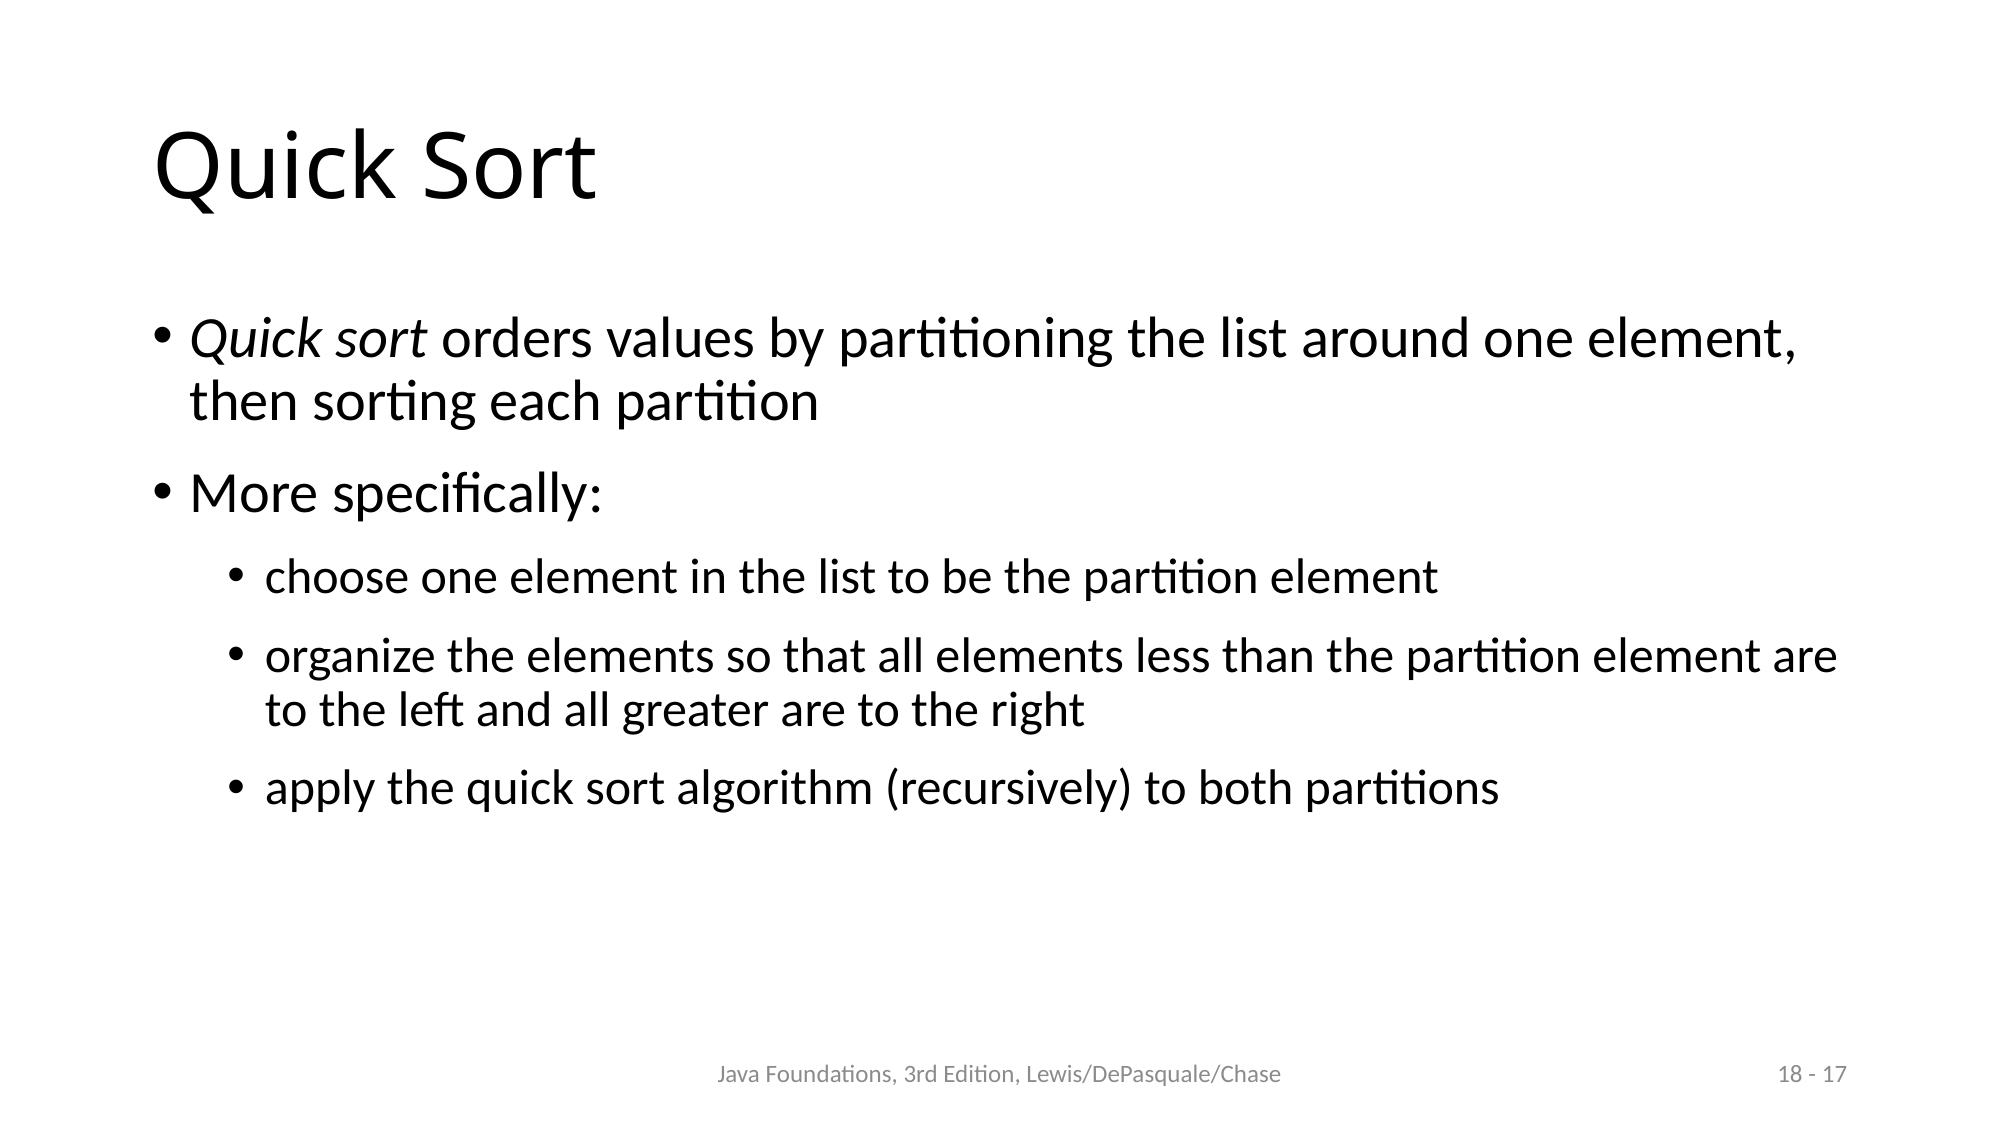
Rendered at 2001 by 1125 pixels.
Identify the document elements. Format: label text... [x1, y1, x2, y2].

list Quick sort orders values by partitioning the list around one element, then sorting each partition More specifically: choose one element in the list to be the partition element organize the elements so that all elements less than the partition element are to the left and all greater are to the right apply the quick sort algorithm (recursively) to both partitions [137, 299, 1863, 1014]
footer Java Foundations, 3rd Edition, Lewis/DePasquale/Chase [662, 1042, 1338, 1103]
slide_number 18 - 17 [1412, 1042, 1863, 1103]
title Quick Sort [137, 59, 1863, 278]
